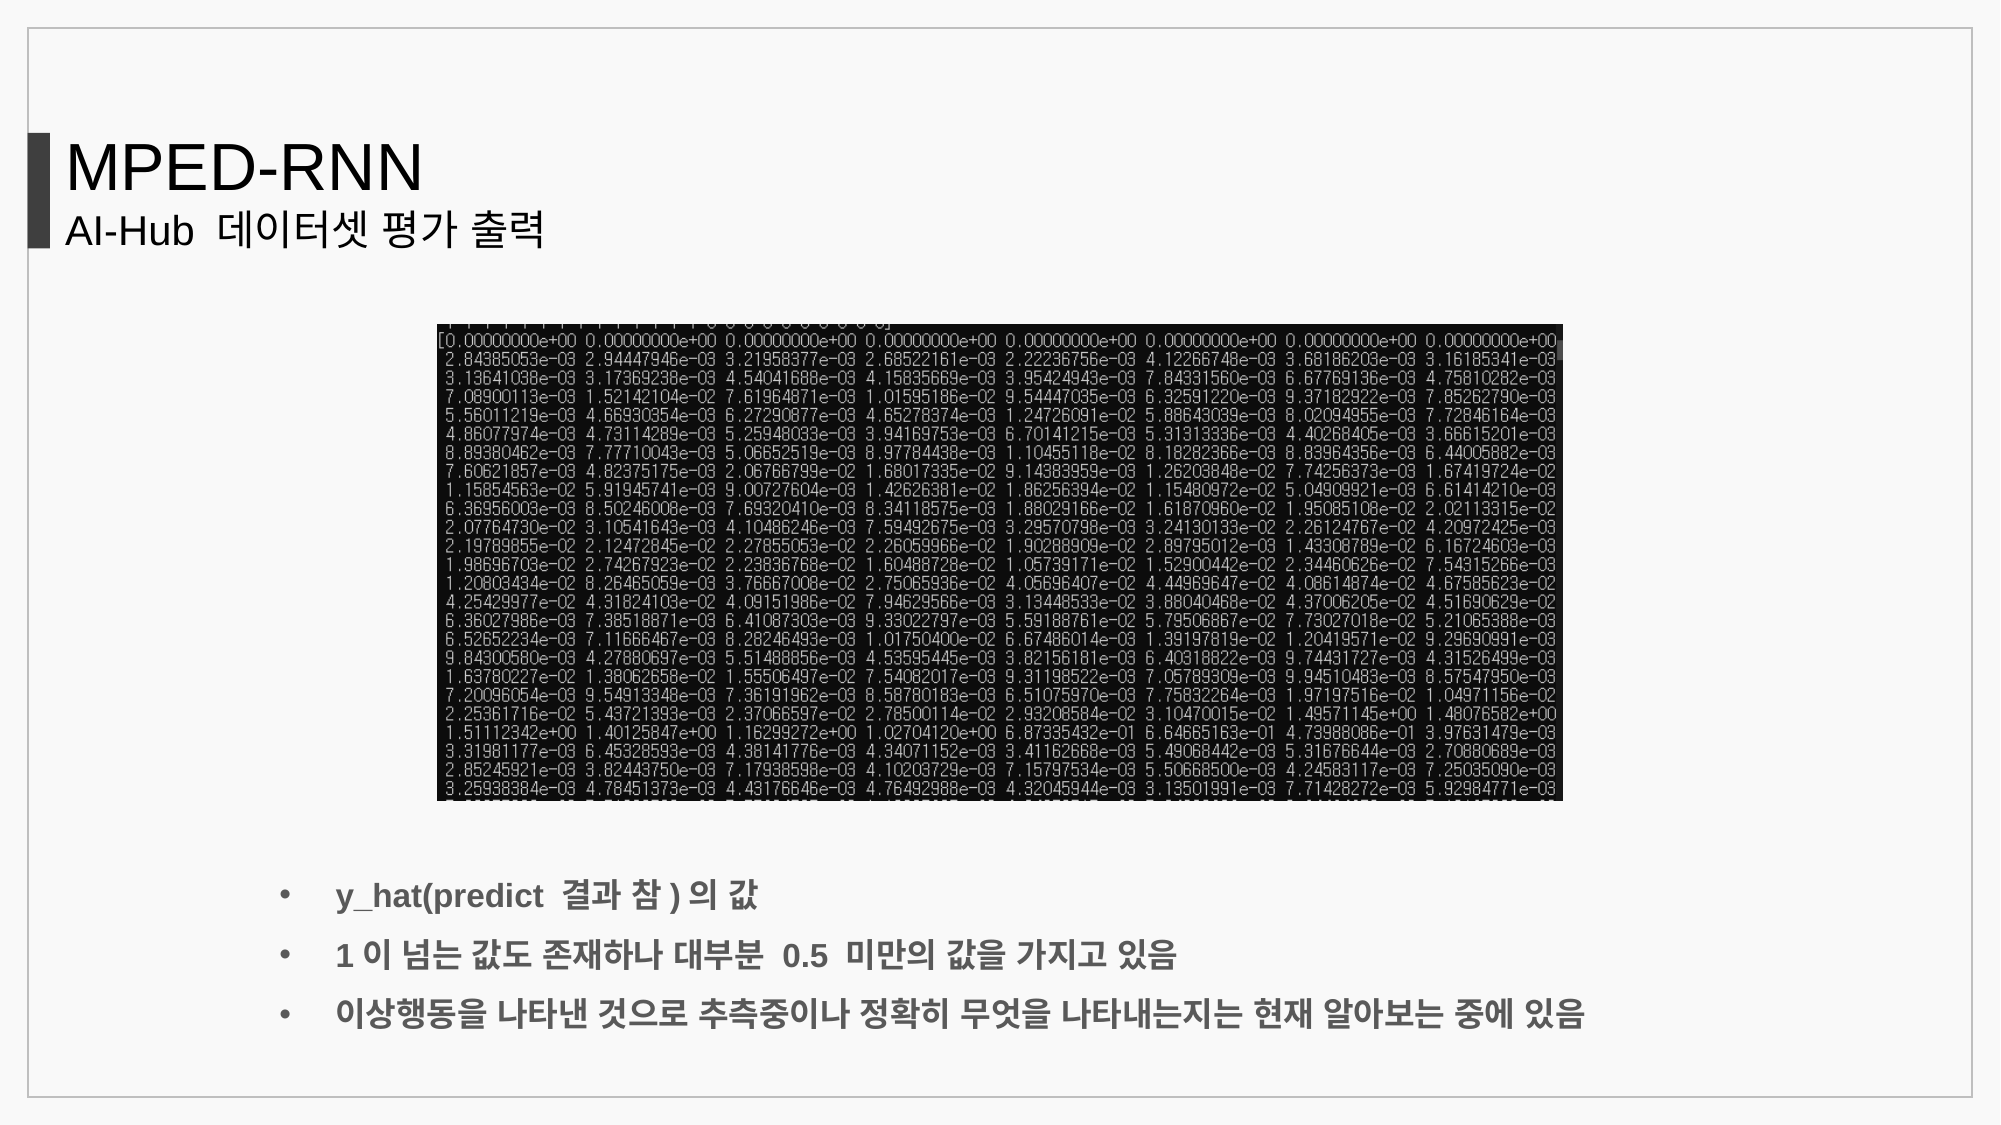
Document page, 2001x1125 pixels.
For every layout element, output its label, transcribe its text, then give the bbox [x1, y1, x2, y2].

text_box [27, 27, 1973, 1098]
text_box MPED-RNN AI-Hub 데이터셋 평가 출력 [49, 116, 847, 262]
text_box [27, 132, 49, 249]
picture [437, 323, 1563, 802]
text_box y_hat(predict 결과 참)의 값 1이 넘는 값도 존재하나 대부분 0.5 미만의 값을 가지고 있음 이상행동을 나타낸 것으로 추측중이나 정확히 무엇을 나타내는지는 현재 알아보는 중에 있음 [264, 846, 1736, 1041]
